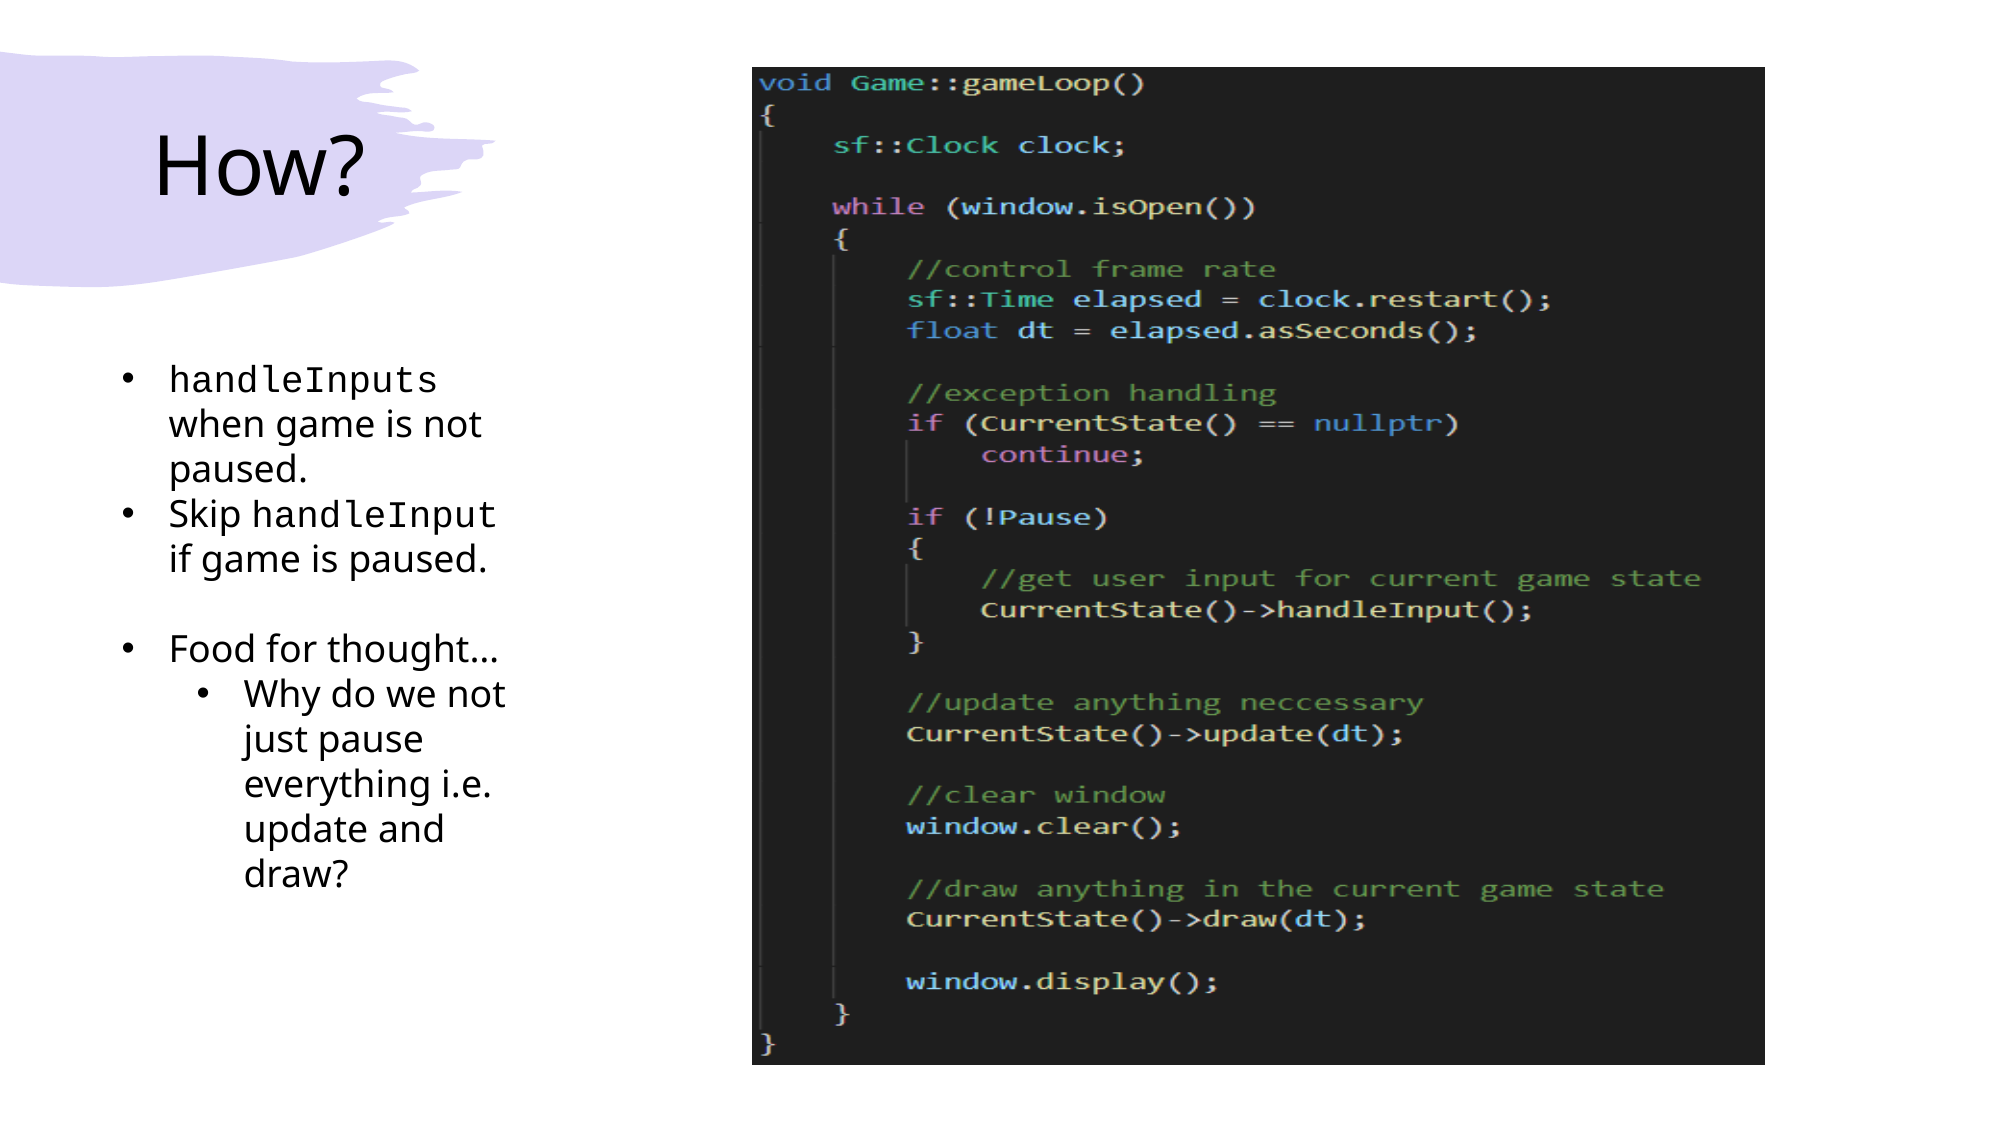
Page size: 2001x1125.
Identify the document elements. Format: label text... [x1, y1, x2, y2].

text_box handleInputs when game is not paused. Skip handleInput if game is paused. Food for thought… Why do we not just pause everything i.e. update and draw? [106, 347, 545, 903]
picture [752, 67, 1765, 1065]
title How? [137, 59, 1863, 278]
